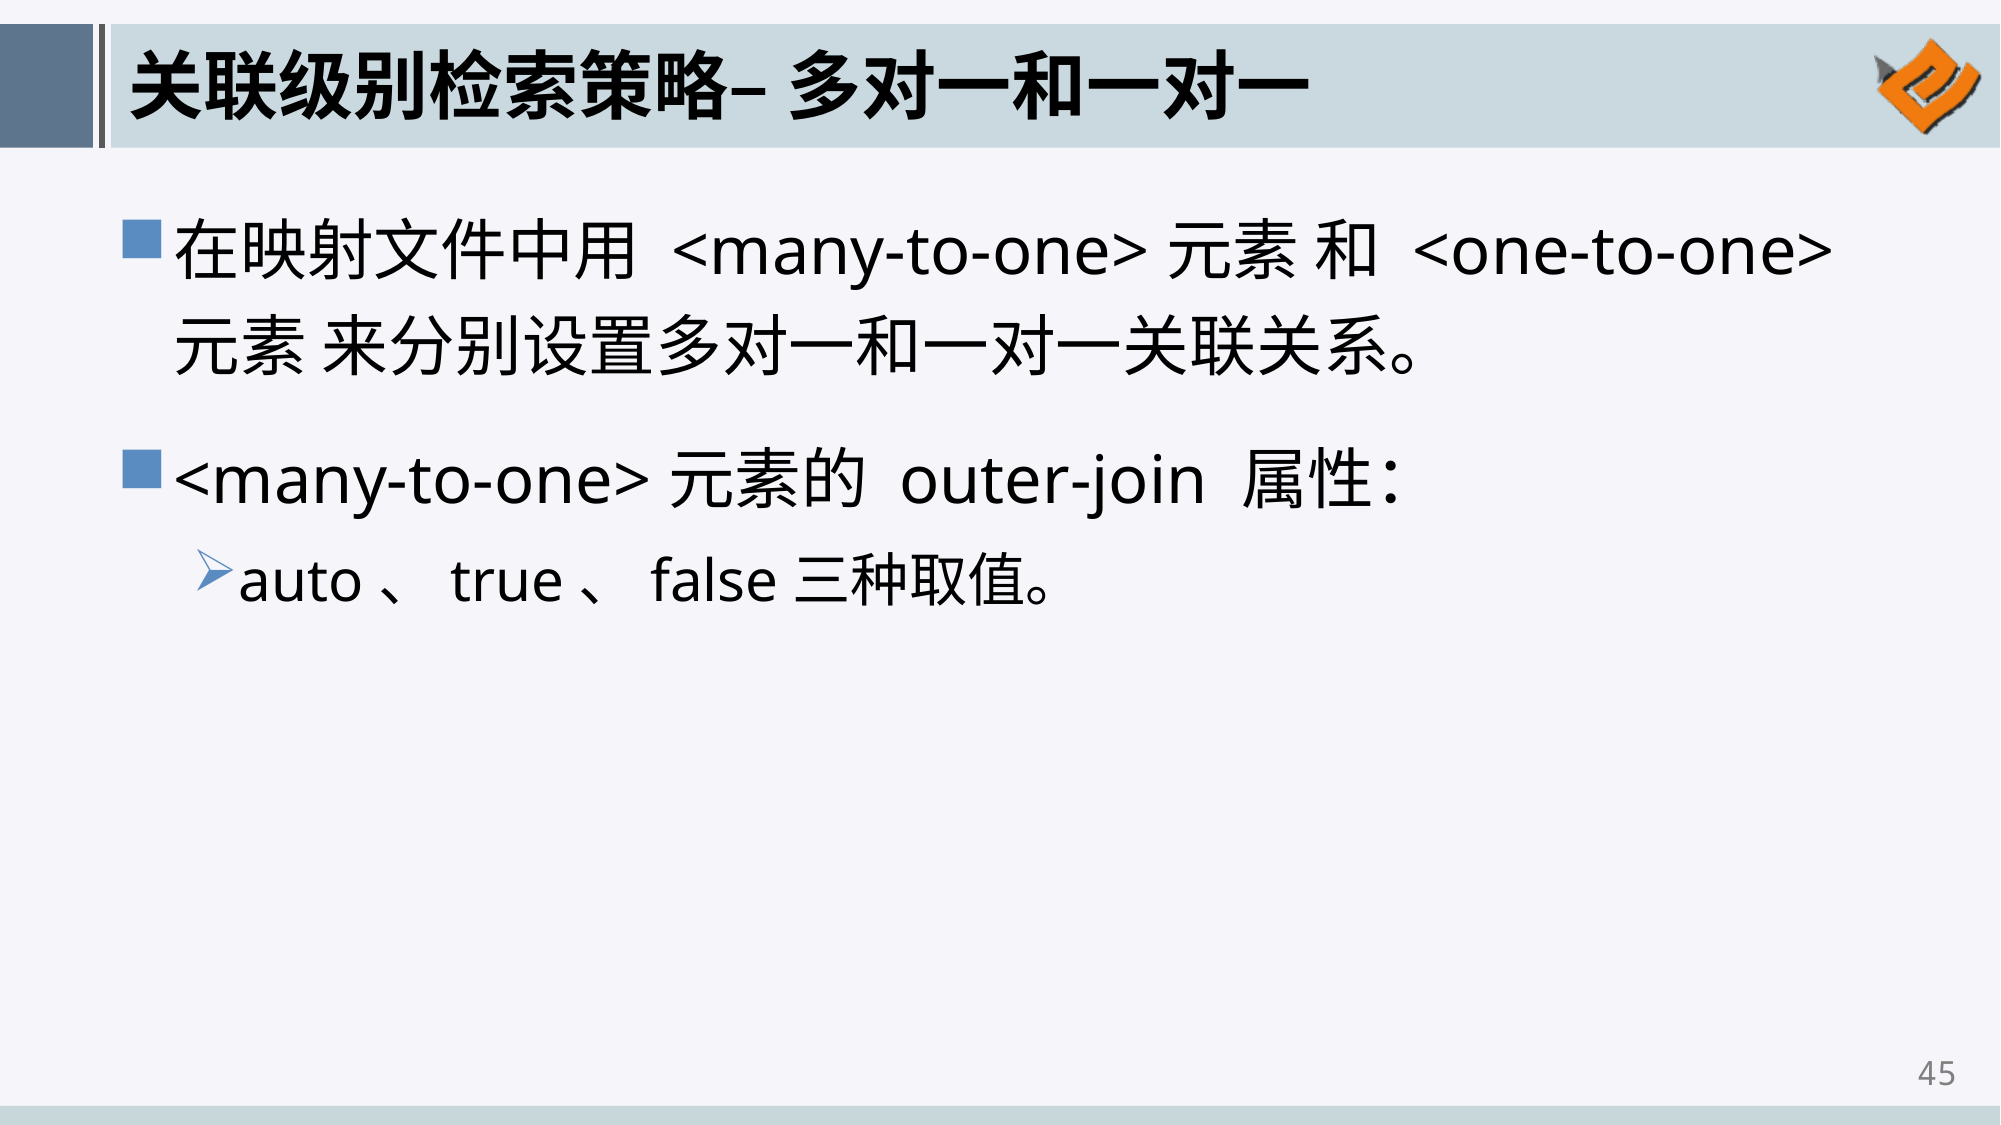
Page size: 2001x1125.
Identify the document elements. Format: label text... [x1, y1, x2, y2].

picture [1874, 38, 1981, 134]
list 在映射文件中用 <many-to-one>元素 和 <one-to-one>元素 来分别设置多对一和一对一关联关系。 <many-to-one>元素的 outer-join 属性： auto、true、false三种取值。 [102, 184, 1898, 669]
title 关联级别检索策略– 多对一和一对一 [114, 30, 1845, 141]
